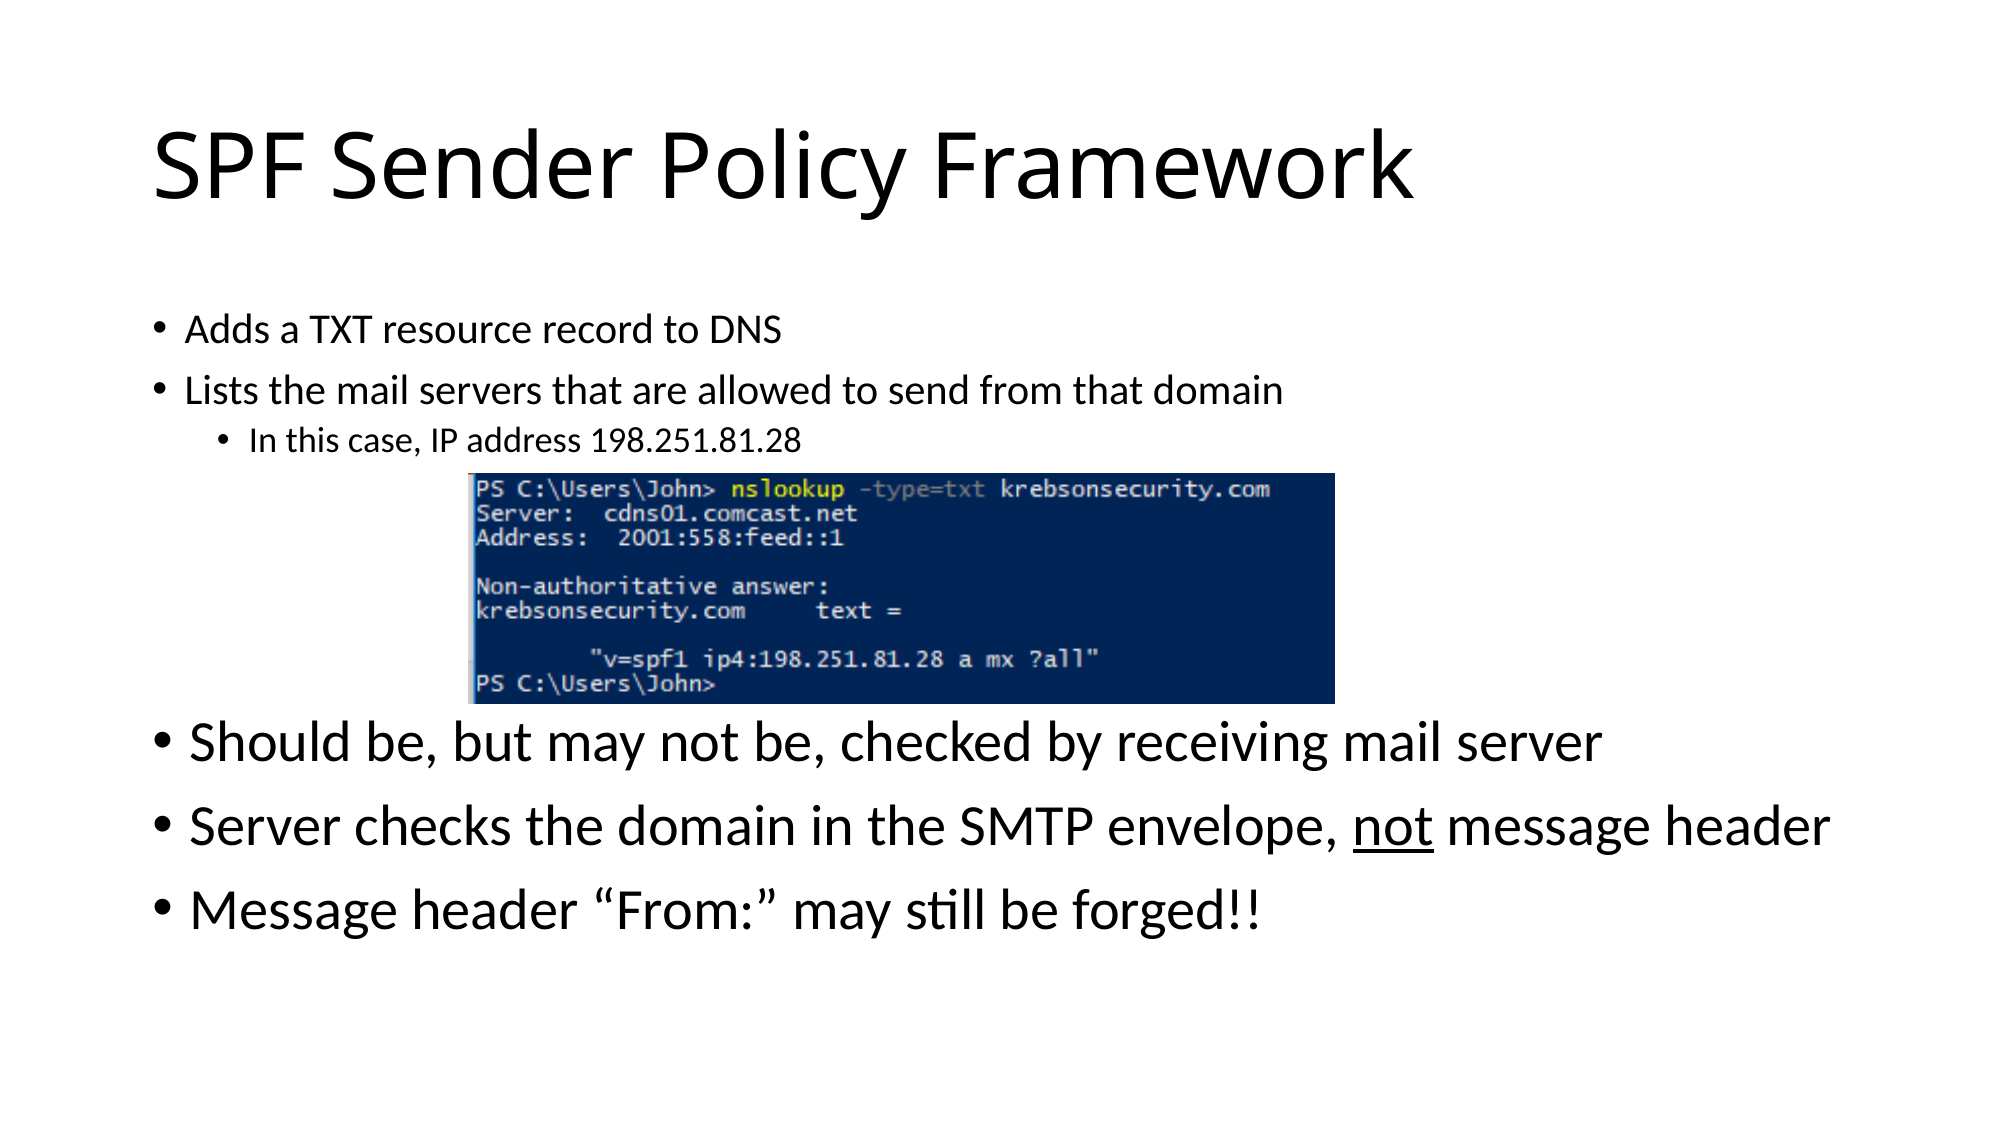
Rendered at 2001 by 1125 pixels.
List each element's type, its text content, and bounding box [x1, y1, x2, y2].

list Adds a TXT resource record to DNS Lists the mail servers that are allowed to send from that domain In this case, IP address 198.251.81.28 [137, 299, 1863, 470]
picture [468, 473, 1335, 705]
text_box Should be, but may not be, checked by receiving mail server Server checks the domain in the SMTP envelope, not message header Message header “From:” may still be forged!! [137, 704, 1863, 1020]
title SPF Sender Policy Framework [137, 59, 1863, 278]
